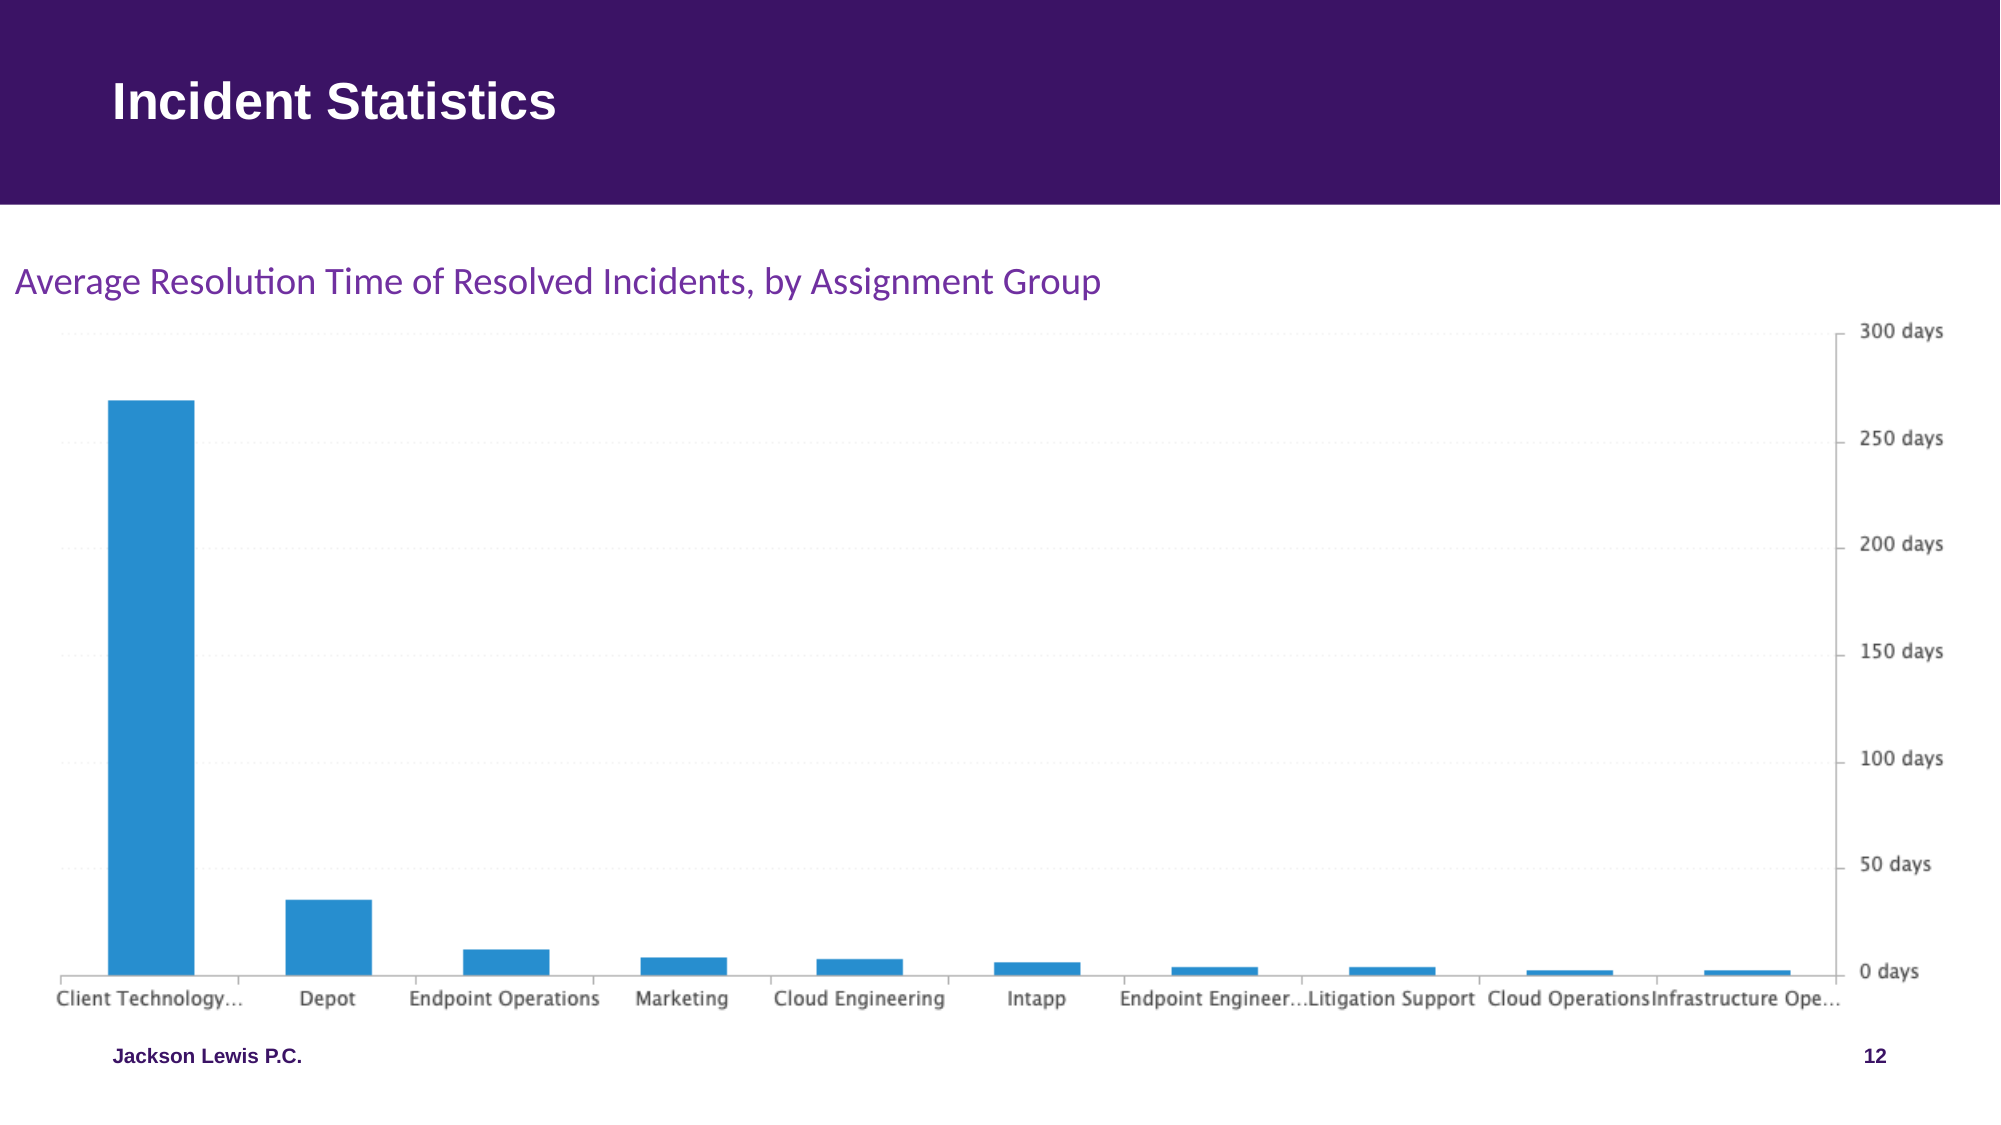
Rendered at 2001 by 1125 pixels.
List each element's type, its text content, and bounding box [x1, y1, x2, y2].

text_box Average Resolution Time of Resolved Incidents, by Assignment Group [0, 248, 2000, 310]
title Incident Statistics [112, 75, 1888, 197]
footer Jackson Lewis P.C. [112, 1042, 788, 1103]
picture [46, 319, 1954, 1033]
slide_number 12 [1436, 1042, 1887, 1103]
